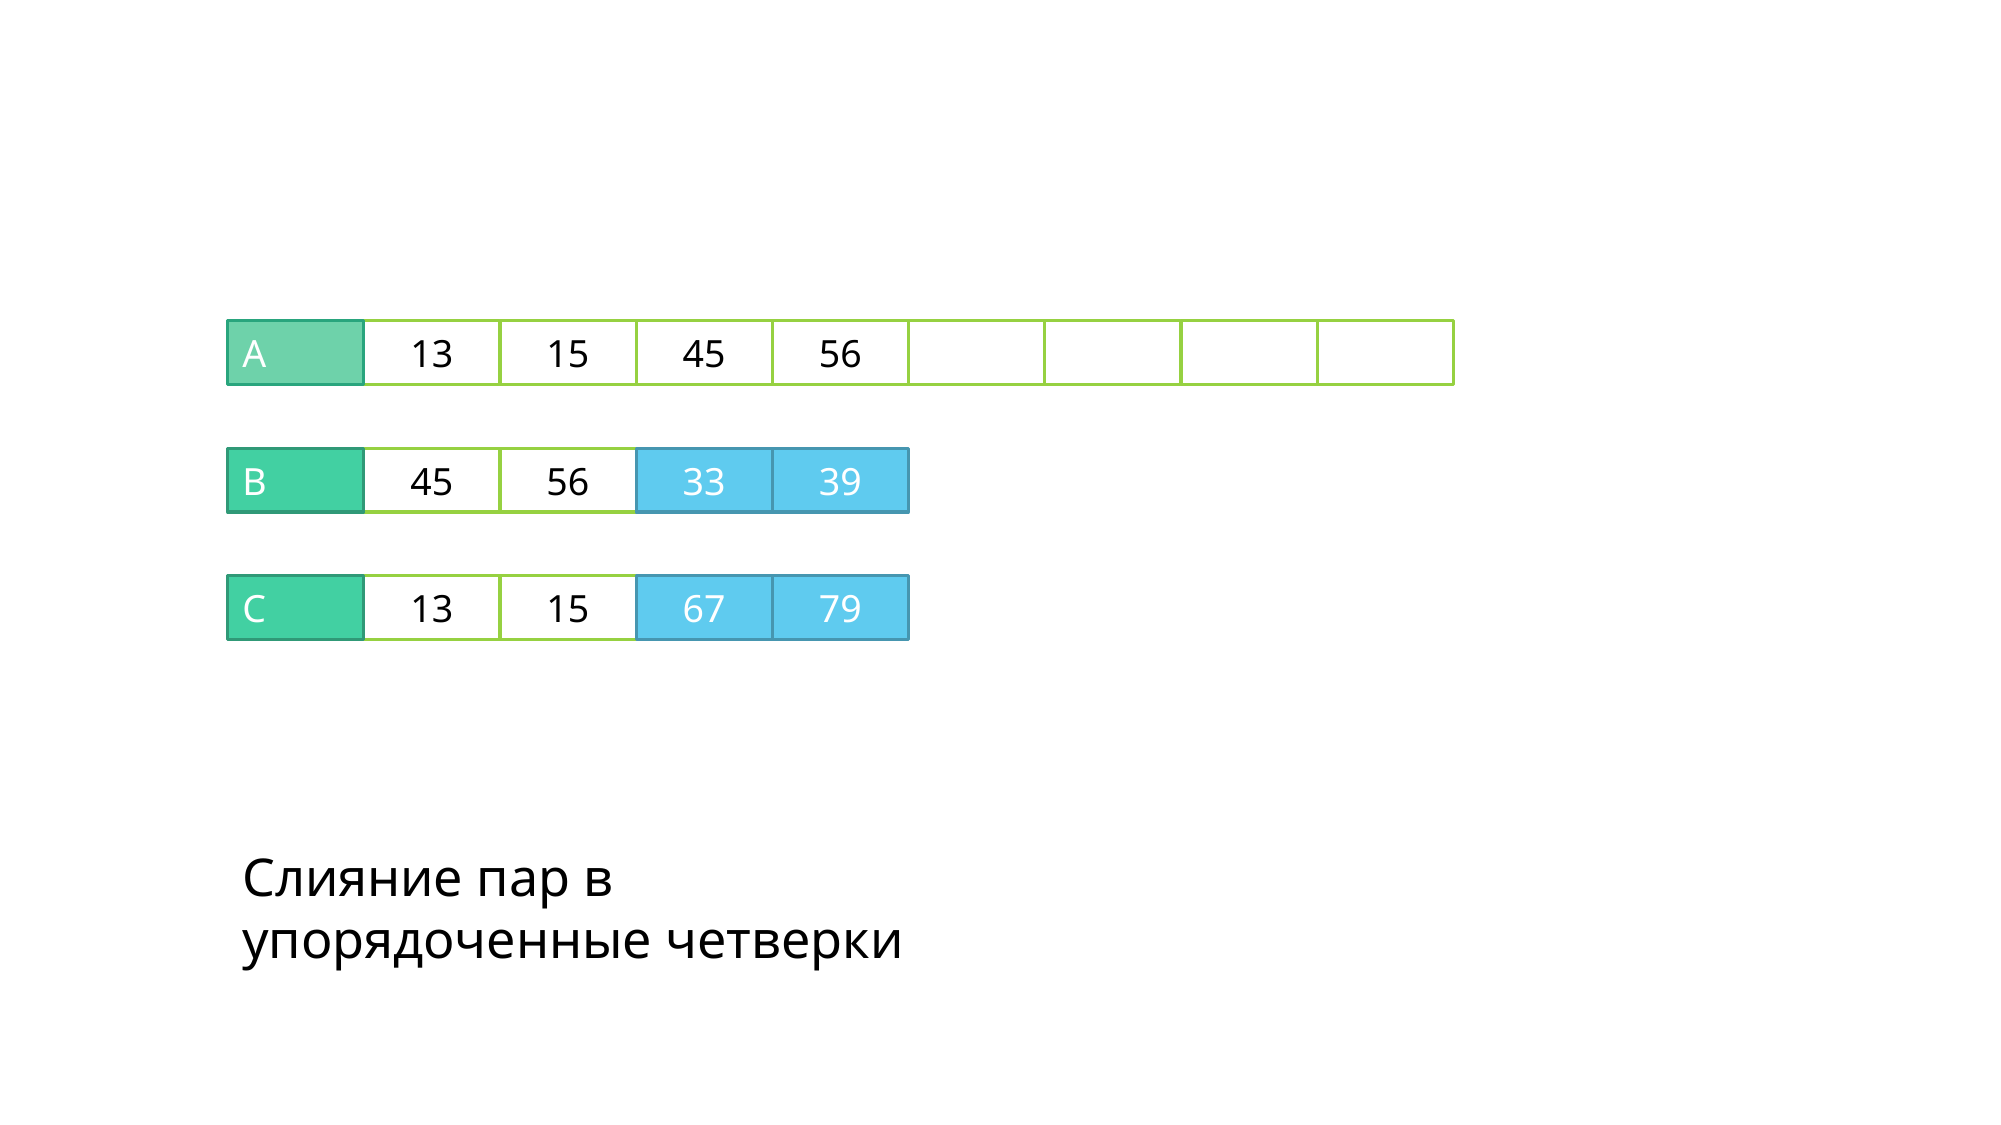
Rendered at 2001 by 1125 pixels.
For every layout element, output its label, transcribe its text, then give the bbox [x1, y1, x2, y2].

text_box [1043, 319, 1179, 386]
text_box C [226, 574, 365, 641]
text_box 15 [498, 319, 635, 386]
text_box 13 [365, 319, 498, 386]
text_box B [226, 447, 365, 514]
text_box A [226, 319, 365, 386]
text_box 15 [498, 574, 635, 641]
text_box 13 [365, 574, 498, 641]
text_box 79 [771, 574, 910, 641]
text_box 56 [771, 319, 907, 386]
text_box 33 [635, 447, 771, 514]
text_box 56 [498, 447, 635, 514]
text_box [1316, 319, 1455, 386]
text_box 45 [635, 319, 771, 386]
text_box Слияние пар в упорядоченные четверки [227, 837, 975, 977]
text_box 45 [365, 447, 498, 514]
text_box [907, 319, 1043, 386]
text_box [1179, 319, 1316, 386]
text_box 67 [635, 574, 771, 641]
text_box 39 [771, 447, 910, 514]
